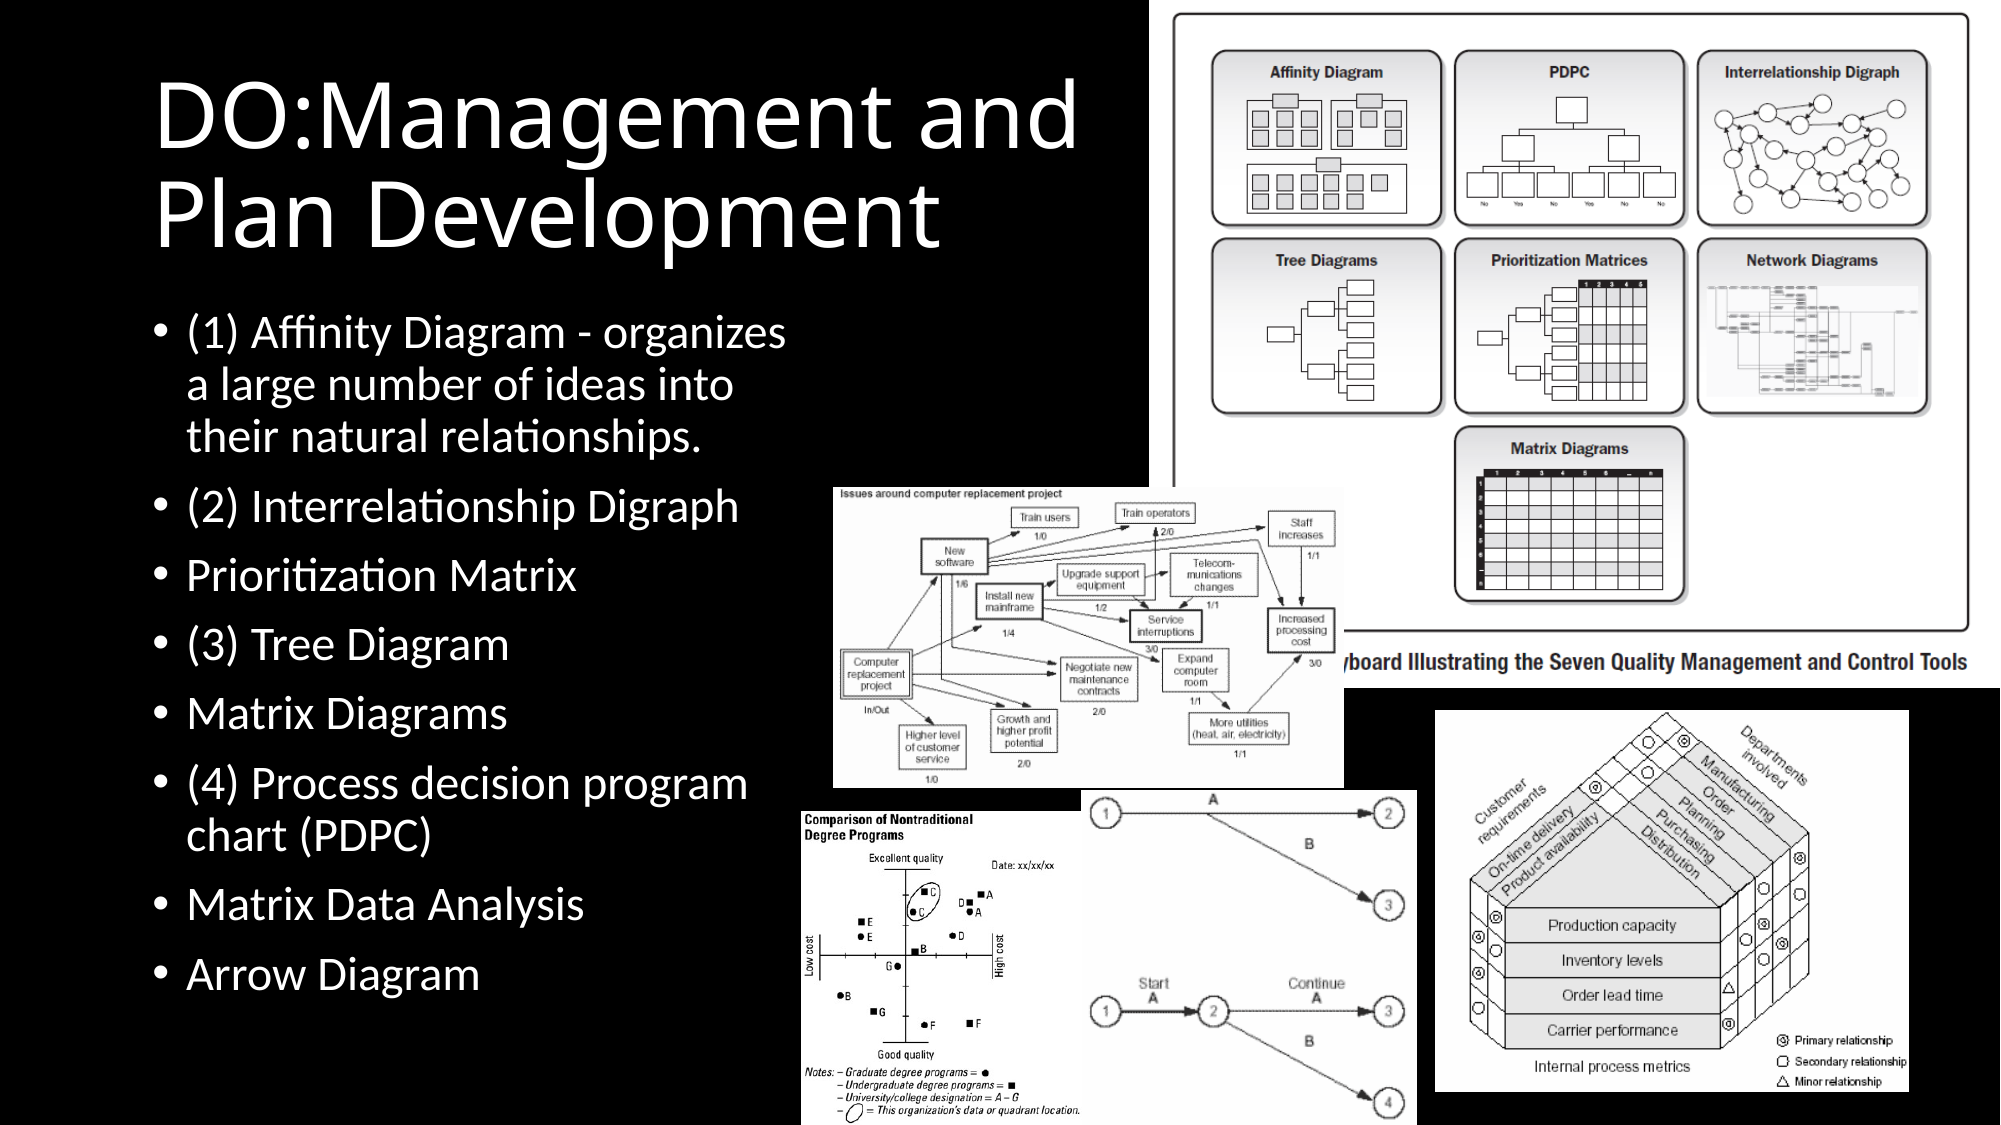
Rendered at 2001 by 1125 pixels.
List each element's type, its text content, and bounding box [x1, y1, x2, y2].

picture [833, 0, 2000, 789]
list (1) Affinity Diagram - organizes a large number of ideas into their natural relationships. (2) Interrelationship Digraph Prioritization Matrix (3) Tree Diagram Matrix Diagrams (4) Process decision program chart (PDPC) Matrix Data Analysis Arrow Diagram [137, 299, 834, 1014]
picture [1434, 710, 1909, 1092]
picture [800, 790, 1417, 1125]
title DO:Management and Plan Development [137, 59, 1107, 278]
